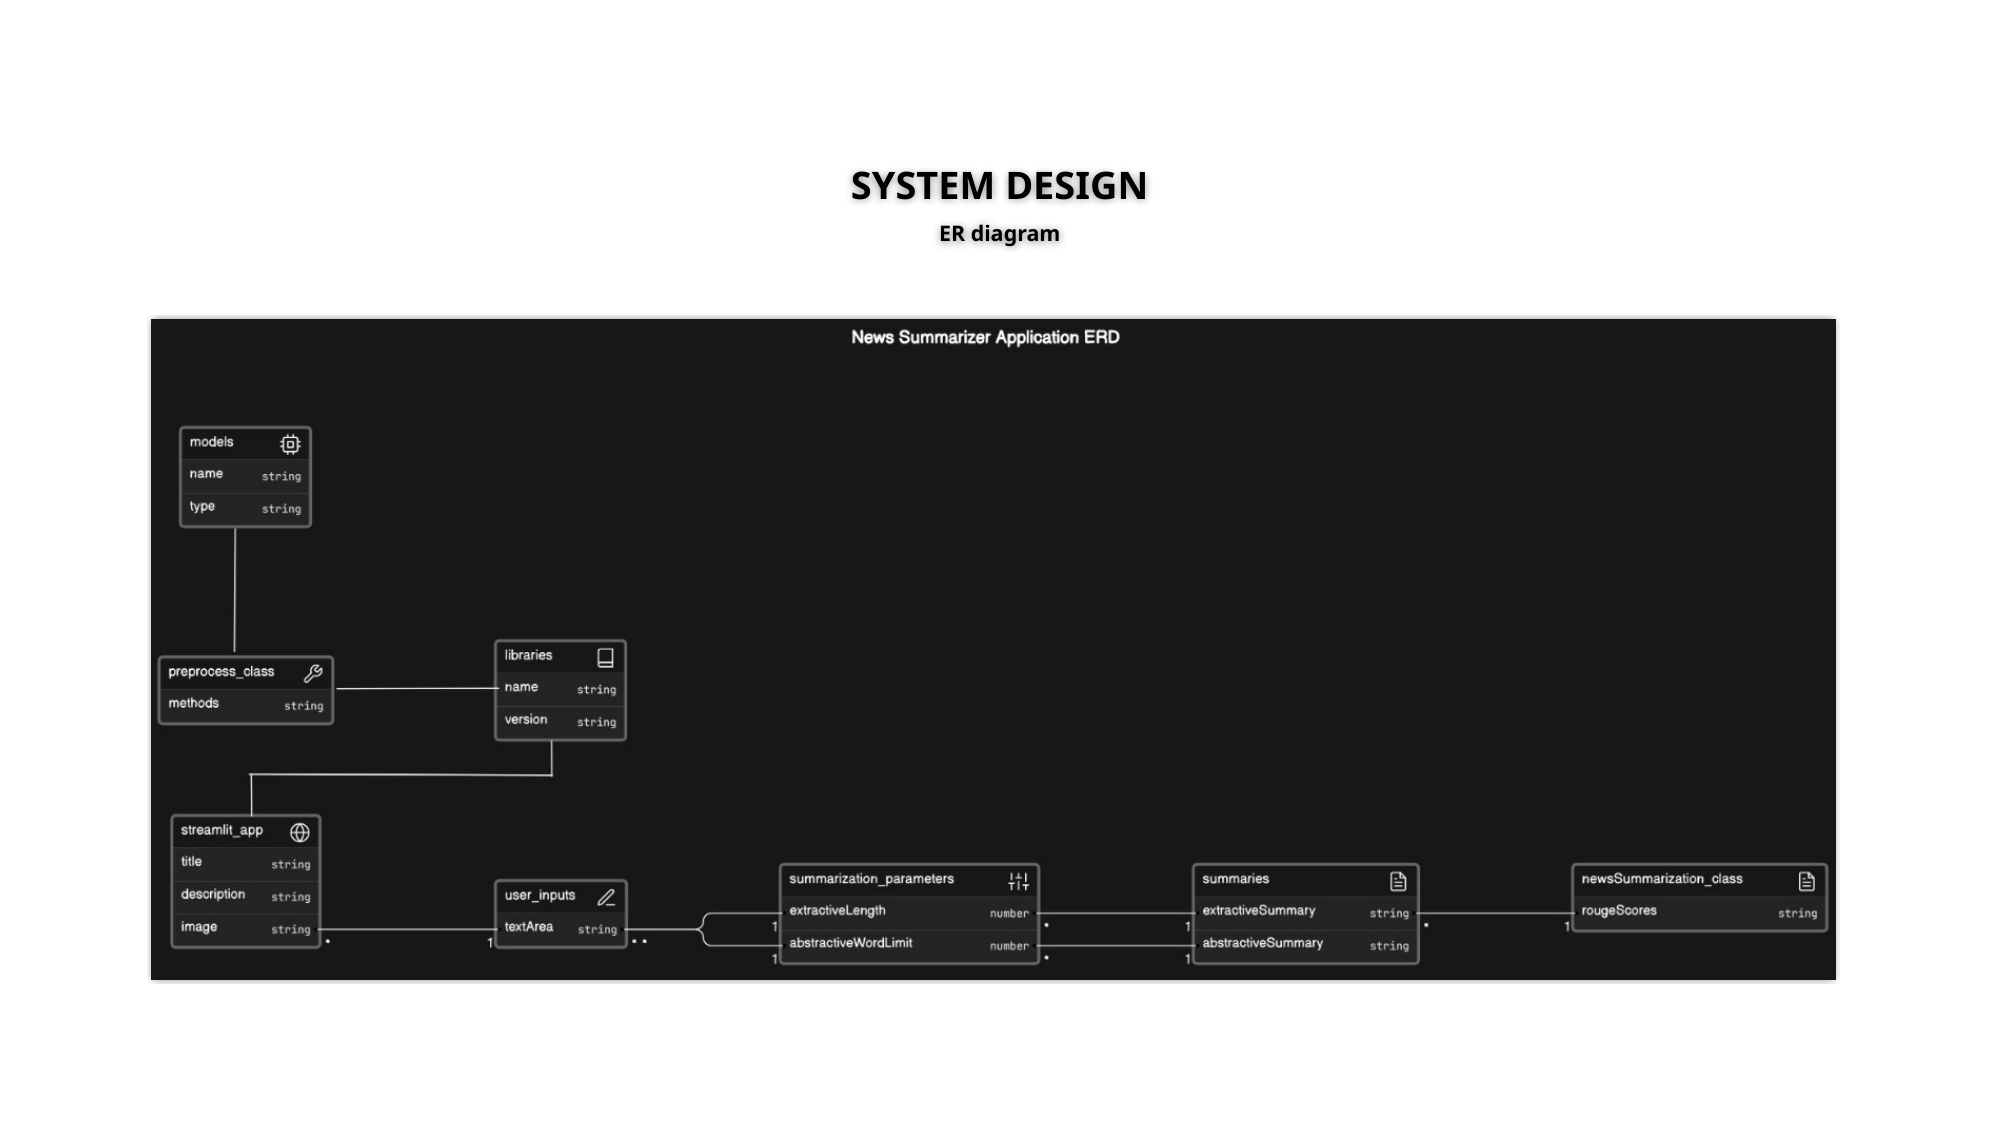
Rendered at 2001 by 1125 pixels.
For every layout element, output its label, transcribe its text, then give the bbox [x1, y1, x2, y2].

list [151, 318, 1836, 980]
title SYSTEM DESIGN ER diagram [174, 130, 1825, 300]
